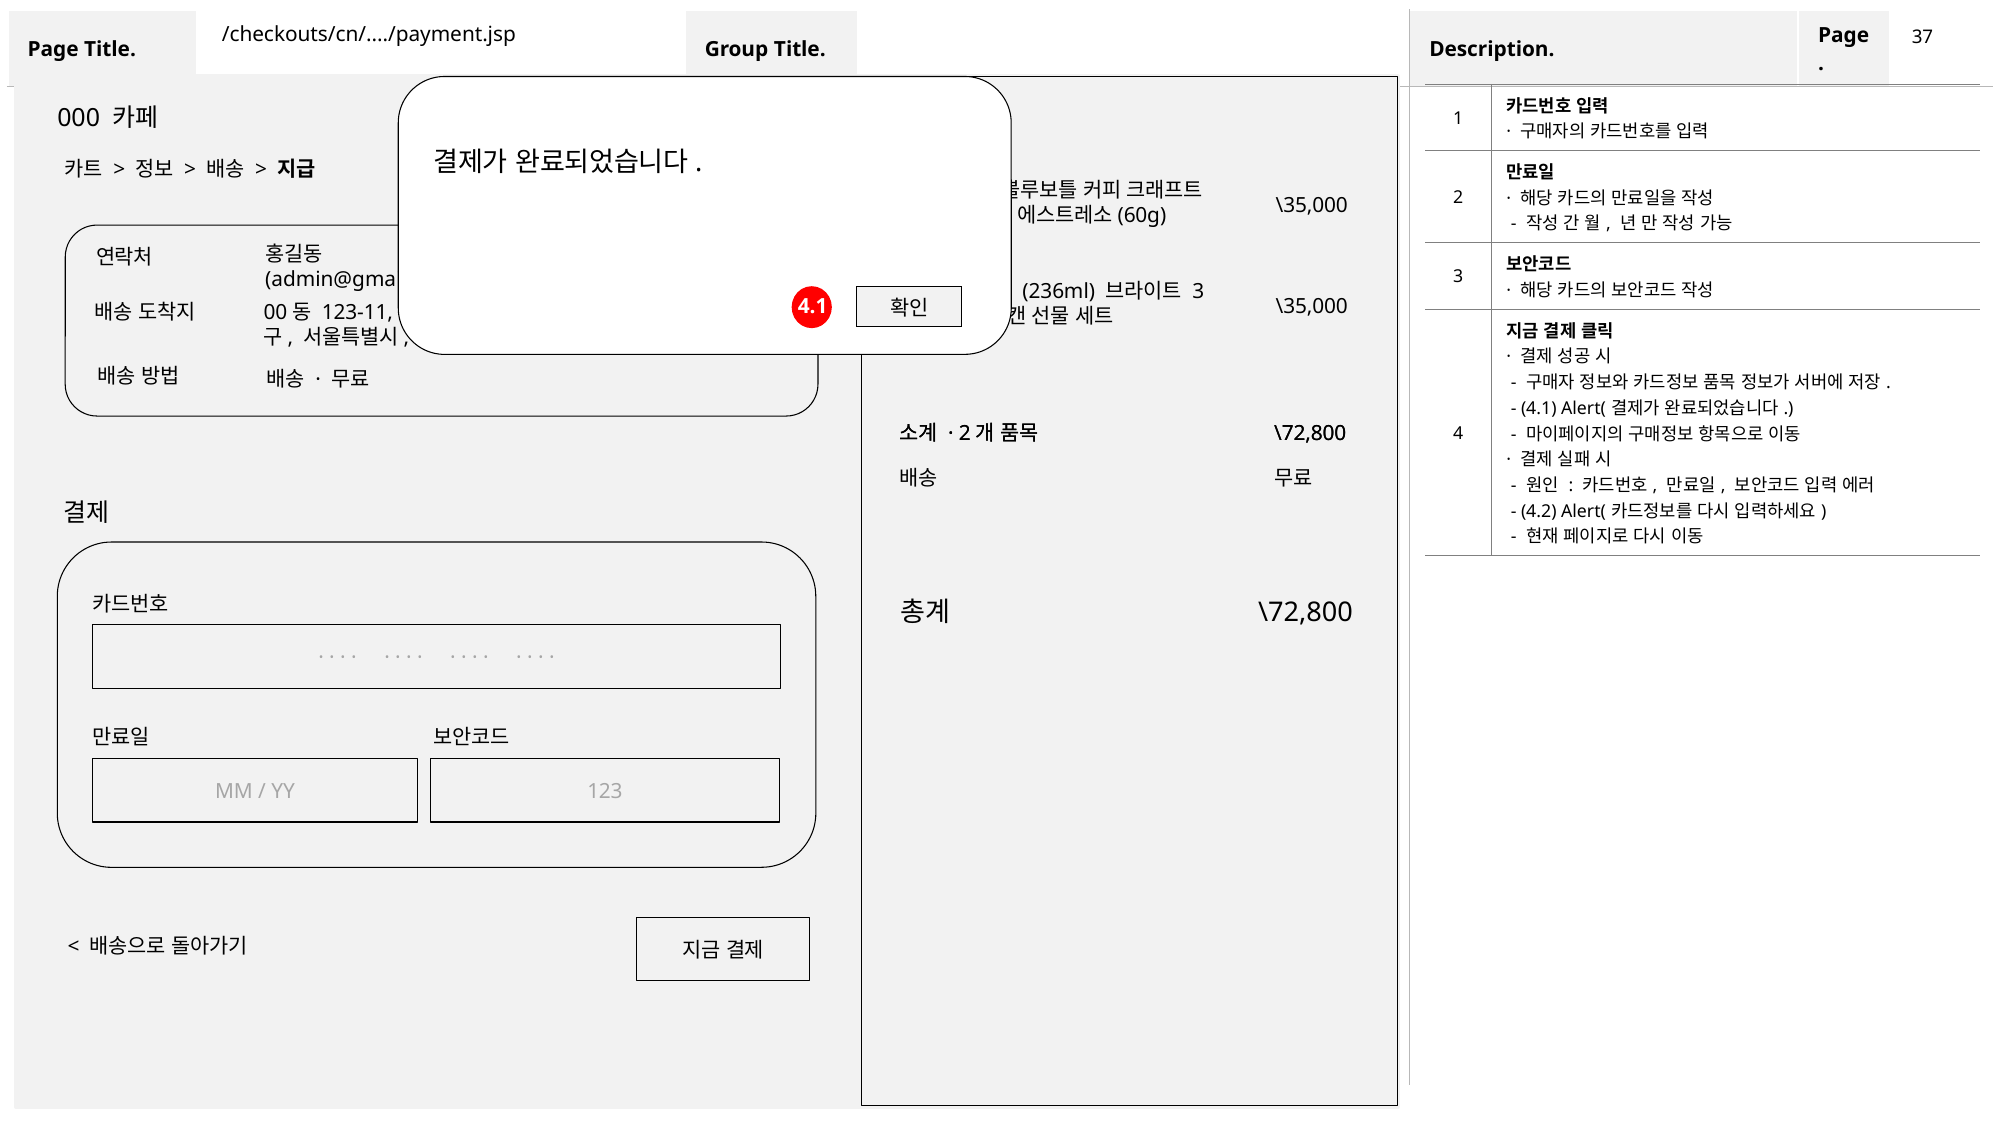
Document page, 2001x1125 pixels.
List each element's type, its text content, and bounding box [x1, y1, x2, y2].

text_box \72,800 [1259, 411, 1375, 452]
table_cell 2 [1425, 151, 1491, 242]
table_cell 만료일 · 해당 카드의 만료일을 작성 - 작성 간 월, 년 만 작성 가능 [1492, 151, 1980, 242]
text_box < 배송으로 돌아가기 [52, 924, 284, 966]
text_box 만료일 [77, 716, 206, 757]
text_box 마리메꼬 X 블루보틀 커피 크래프트 인스턴트 커피 에스트레소(60g) [1014, 169, 1242, 235]
text_box \35,000 [1261, 183, 1376, 224]
text_box 홍길동(admin@gmail.com) [250, 233, 396, 290]
text_box 배송 [884, 457, 1059, 498]
text_box · · · · · · · · · · · · · · · · [90, 622, 783, 690]
text_box 무료 [1259, 457, 1375, 498]
text_box 000 카페 [42, 94, 190, 140]
text_box 카드번호 [77, 582, 206, 623]
text_box 콜드브루 커피 (236ml) 브라이트 3캔& 볼드 3캔 선물 세트 [1006, 270, 1242, 336]
text_box 확인 [856, 286, 962, 327]
text_box 배송 도착지 [80, 290, 224, 331]
text_box 12 [1896, 17, 2000, 58]
text_box 연락처 [81, 236, 186, 277]
text_box 지금 결제 [634, 915, 812, 983]
table_cell 3 [1425, 243, 1491, 309]
text_box [396, 74, 1014, 357]
text_box [55, 539, 818, 870]
text_box [14, 74, 1400, 1109]
table_header 1 [1425, 85, 1491, 150]
text_box 123 [429, 756, 781, 824]
table_cell 4 [1425, 310, 1491, 555]
text_box \35,000 [1261, 285, 1376, 326]
text_box 소계 · 2개 품목 [884, 411, 1059, 452]
text_box 배송 방법 [82, 355, 227, 396]
text_box 00동 123-11, 00아파트 111동 111호, 12312 강남구, 서울특별시, 대한민국 [249, 290, 432, 356]
table_header 카드번호 입력 · 구매자의 카드번호를 입력 [1492, 85, 1980, 150]
table_cell 지금 결제 클릭 · 결제 성공 시 - 구매자 정보와 카드정보 품목 정보가 서버에 저장. - (4.1) Alert(결제가 완료되었습니다.) - 마이페이지의 구매정보 항목으로 이동 · 결제 실패 시 - 원인 : 카드번호, 만료일, 보안코드 입력 에러 - (4.2) Alert(카드정보를 다시 입력하세요) - 현재 페이지로 다시 이동 [1492, 310, 1980, 555]
text_box \72,800 [1243, 586, 1376, 635]
text_box [63, 222, 821, 419]
text_box [859, 74, 1400, 1107]
text_box 결제가 완료되었습니다. [418, 136, 985, 185]
text_box /checkouts/cn/..../payment.jsp [207, 13, 663, 54]
text_box MM / YY [90, 756, 419, 824]
text_box 결제 [48, 488, 180, 534]
text_box 카트 > 정보 > 배송 > 지급 [49, 148, 336, 189]
text_box 배송 · 무료 [251, 358, 793, 399]
text_box 보안코드 [418, 716, 547, 757]
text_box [782, 284, 846, 327]
table_cell 보안코드 · 해당 카드의 보안코드 작성 [1492, 243, 1980, 309]
text_box 총계 [886, 586, 1060, 635]
